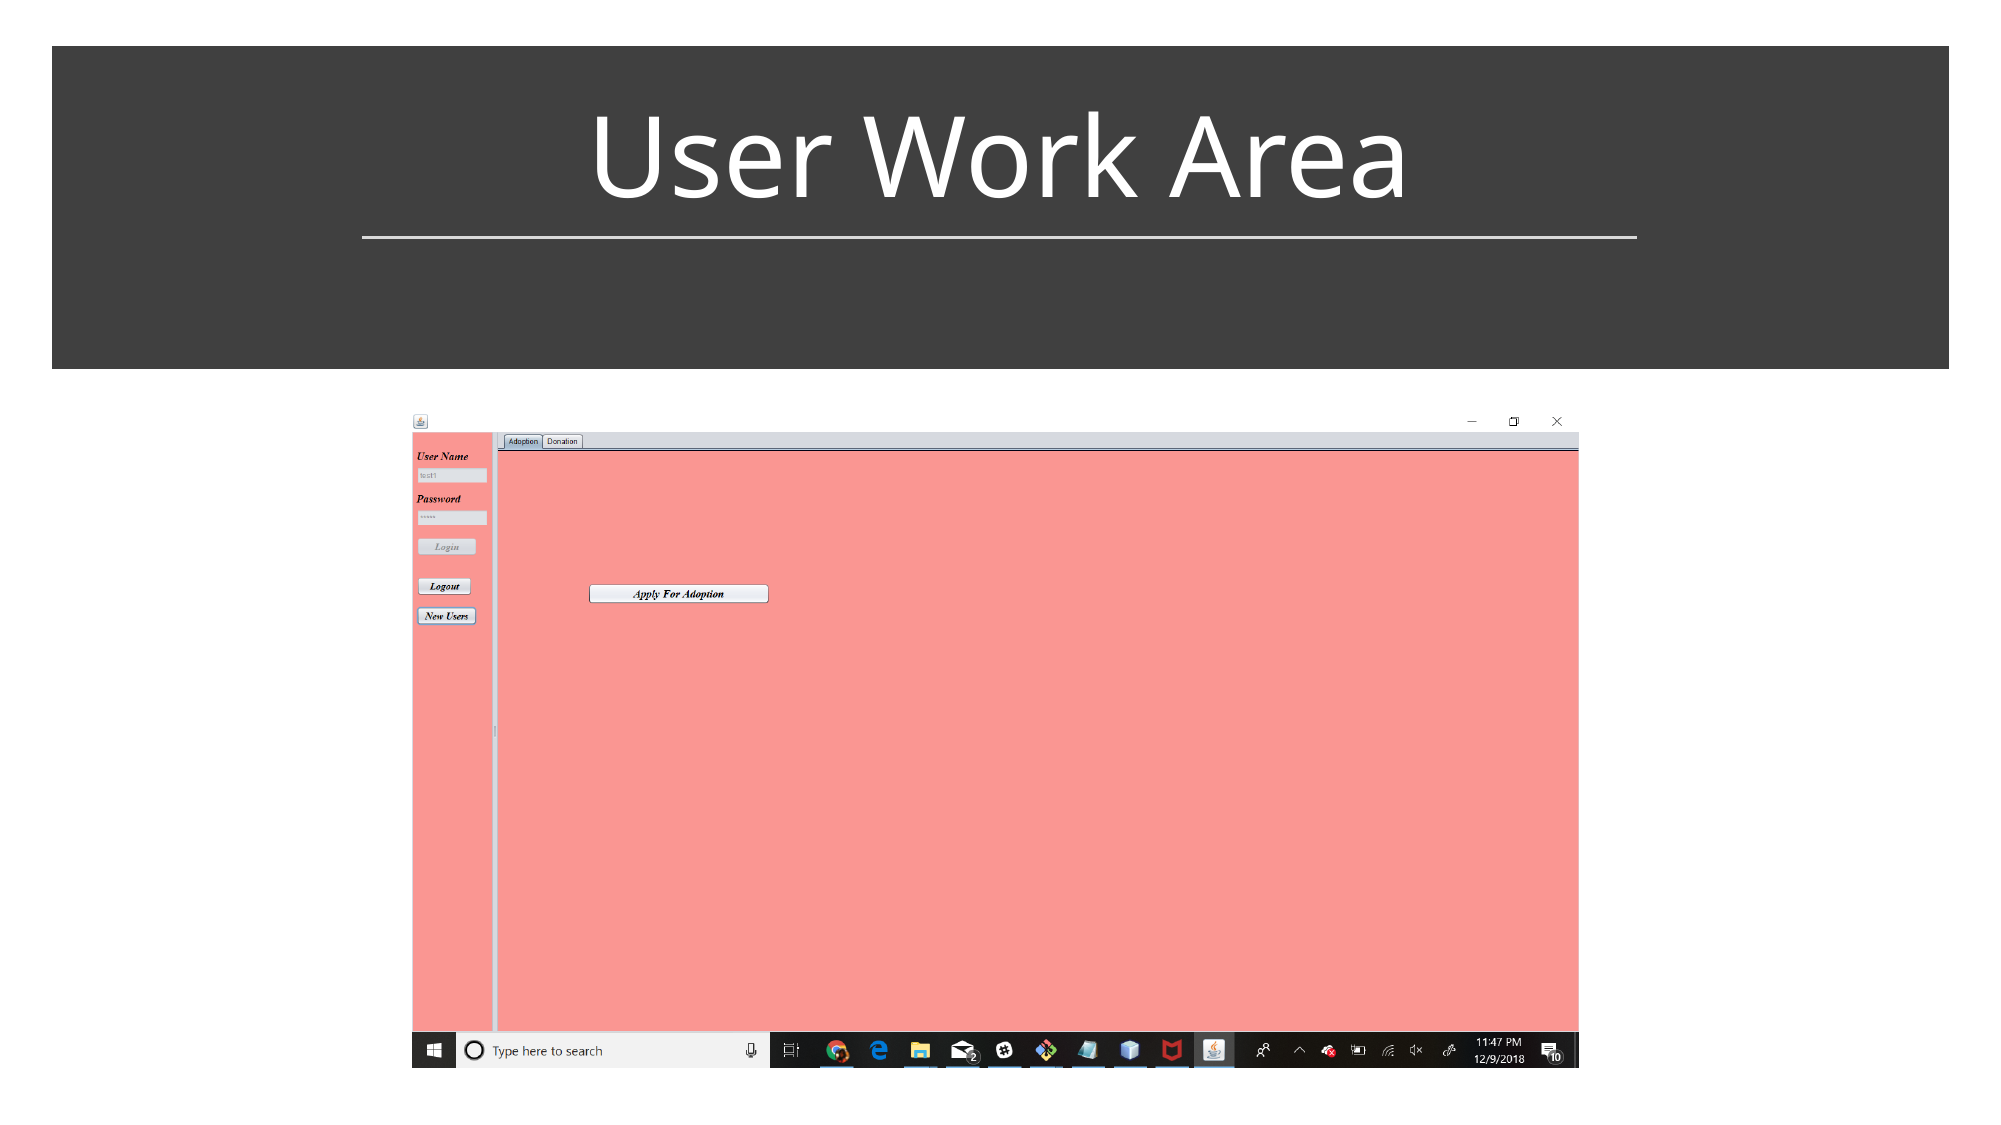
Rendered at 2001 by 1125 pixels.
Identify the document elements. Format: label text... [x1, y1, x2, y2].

title User Work Area [86, 76, 1914, 230]
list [412, 411, 1579, 1068]
text_box [61, 55, 1939, 360]
